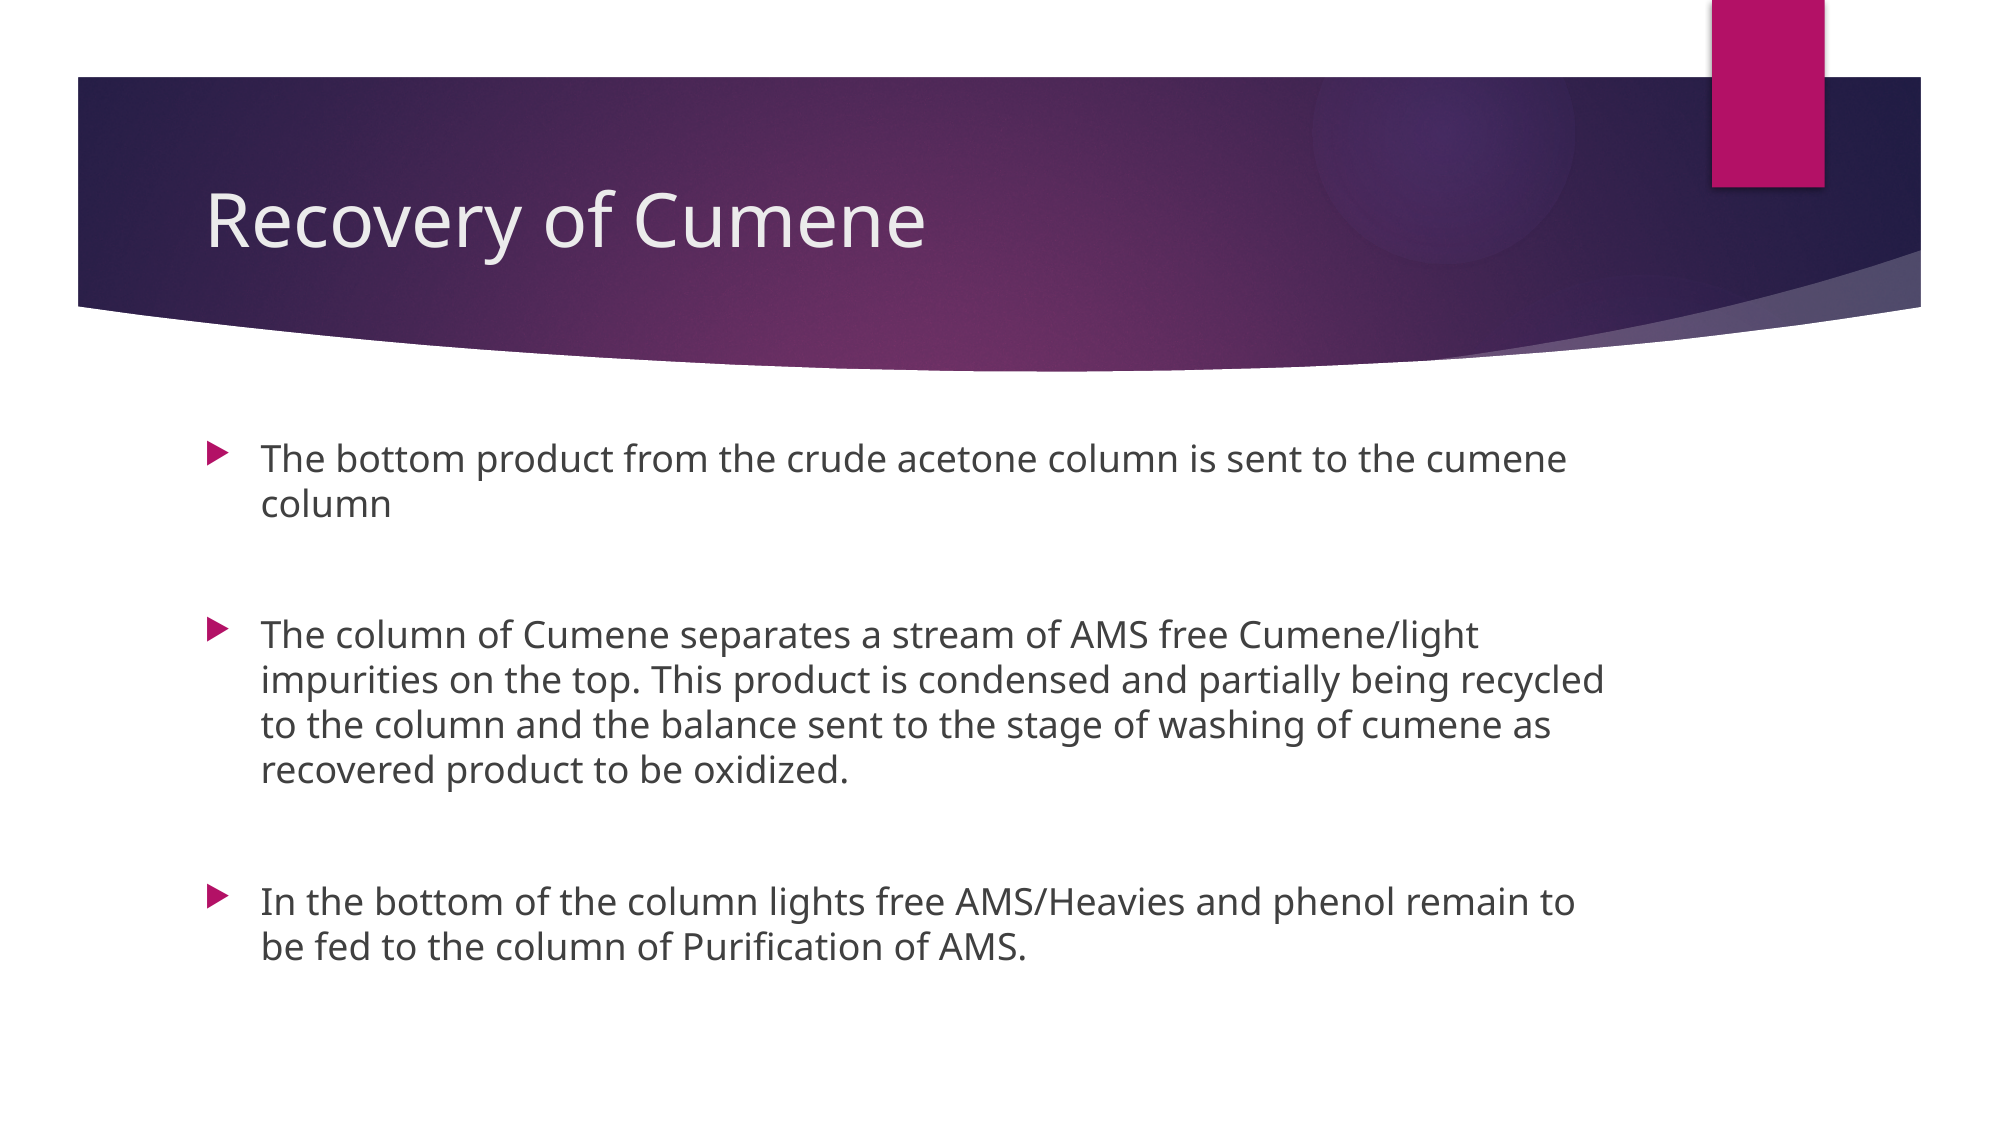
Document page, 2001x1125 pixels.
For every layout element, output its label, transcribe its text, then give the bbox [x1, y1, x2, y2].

list The bottom product from the crude acetone column is sent to the cumene column The column of Cumene separates a stream of AMS free Cumene/light impurities on the top. This product is condensed and partially being recycled to the column and the balance sent to the stage of washing of cumene as recovered product to be oxidized. In the bottom of the column lights free AMS/Heavies and phenol remain to be fed to the column of Purification of AMS. [189, 427, 1638, 988]
title Recovery of Cumene [189, 159, 1627, 276]
